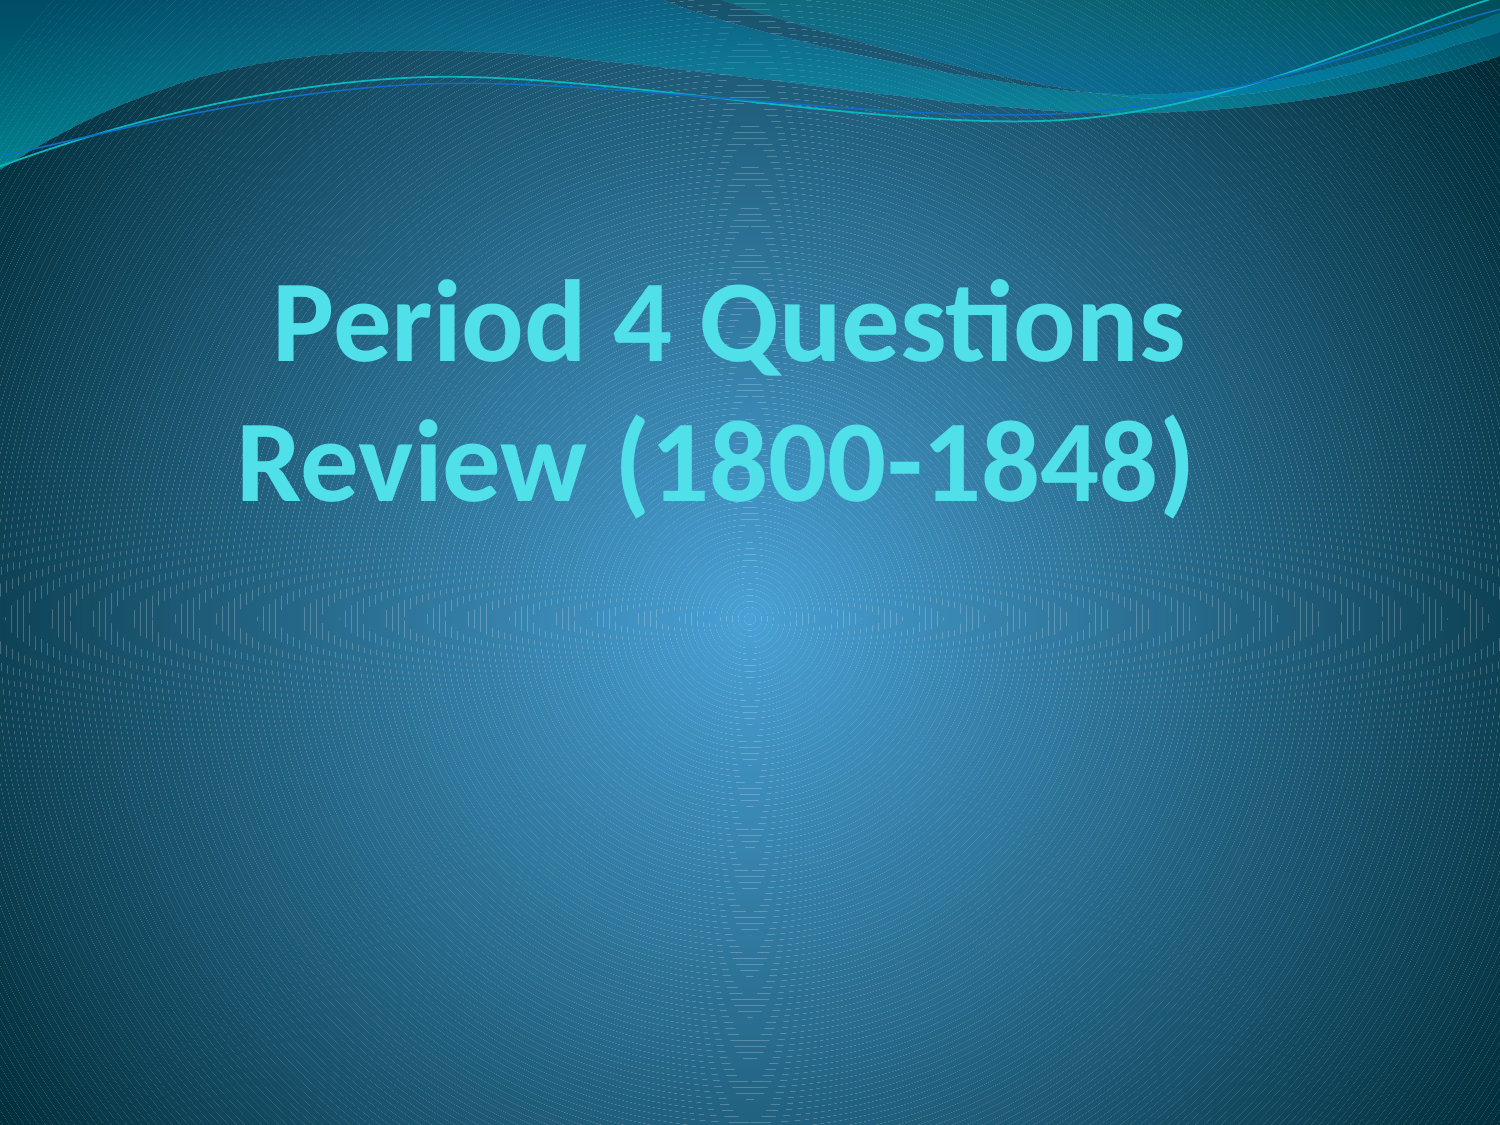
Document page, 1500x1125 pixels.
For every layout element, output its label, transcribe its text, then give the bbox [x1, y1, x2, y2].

title Period 4 Questions Review (1800-1848) [87, 224, 1376, 525]
